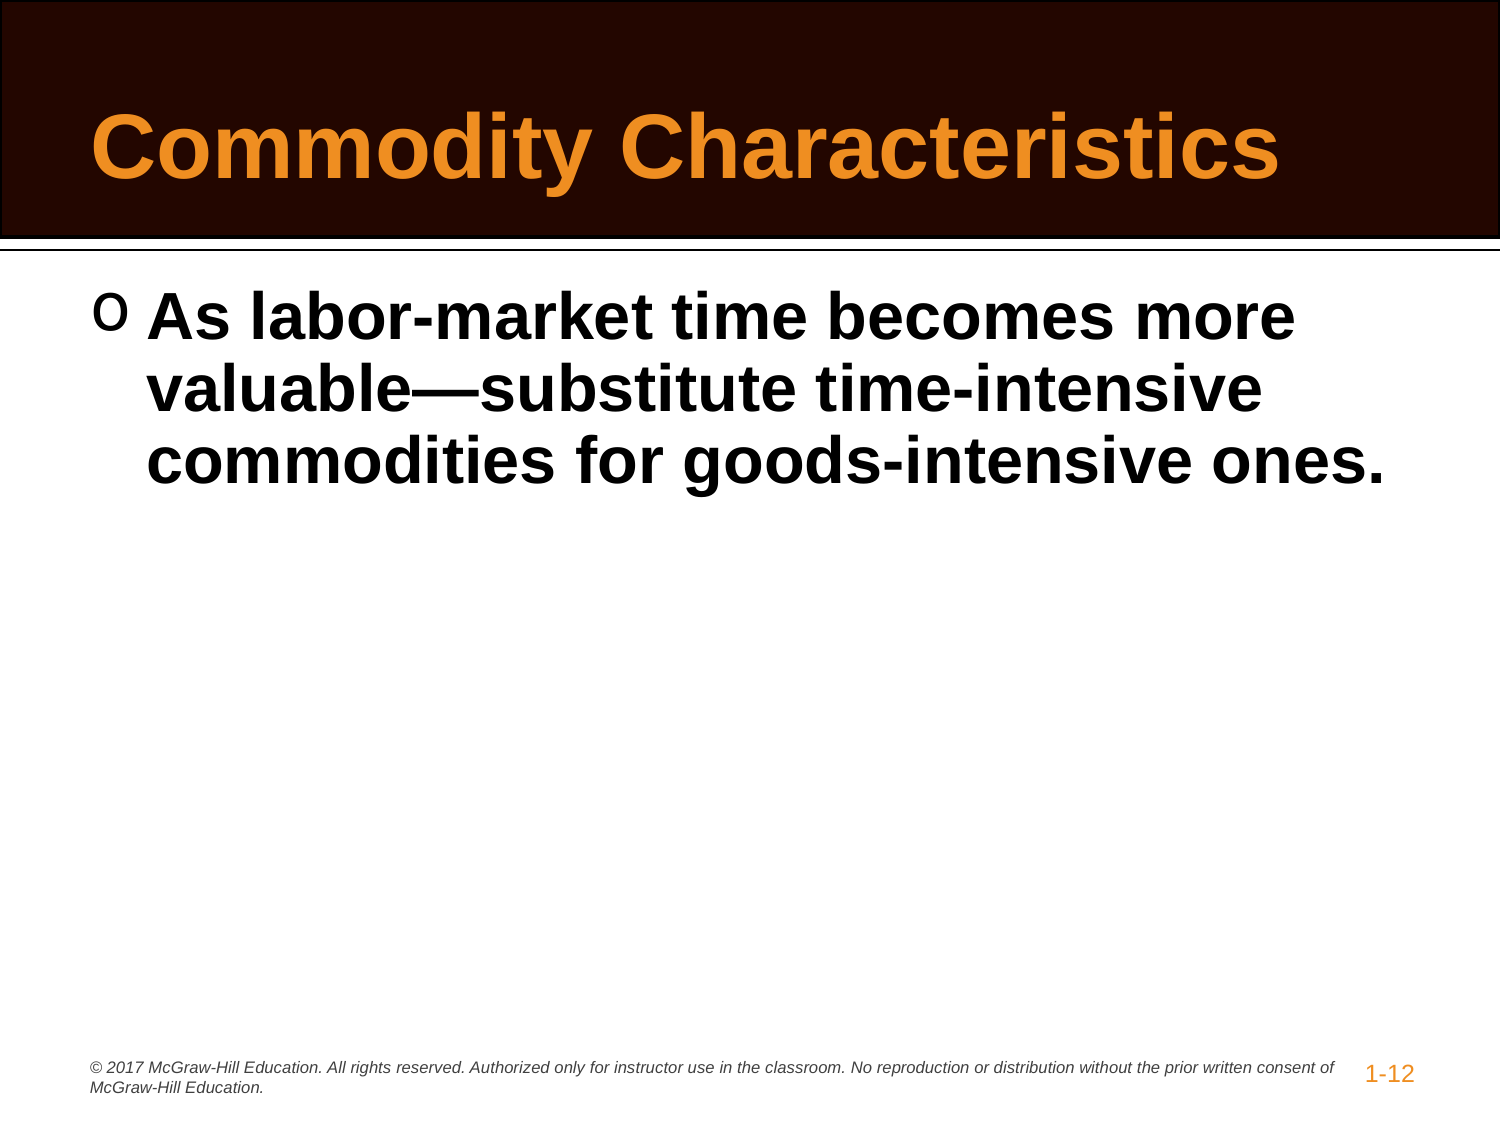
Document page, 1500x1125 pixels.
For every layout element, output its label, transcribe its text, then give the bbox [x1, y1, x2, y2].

list As labor-market time becomes more valuable—substitute time-intensive commodities for goods-intensive ones. [75, 275, 1425, 1018]
title Commodity Characteristics [75, 48, 1425, 236]
